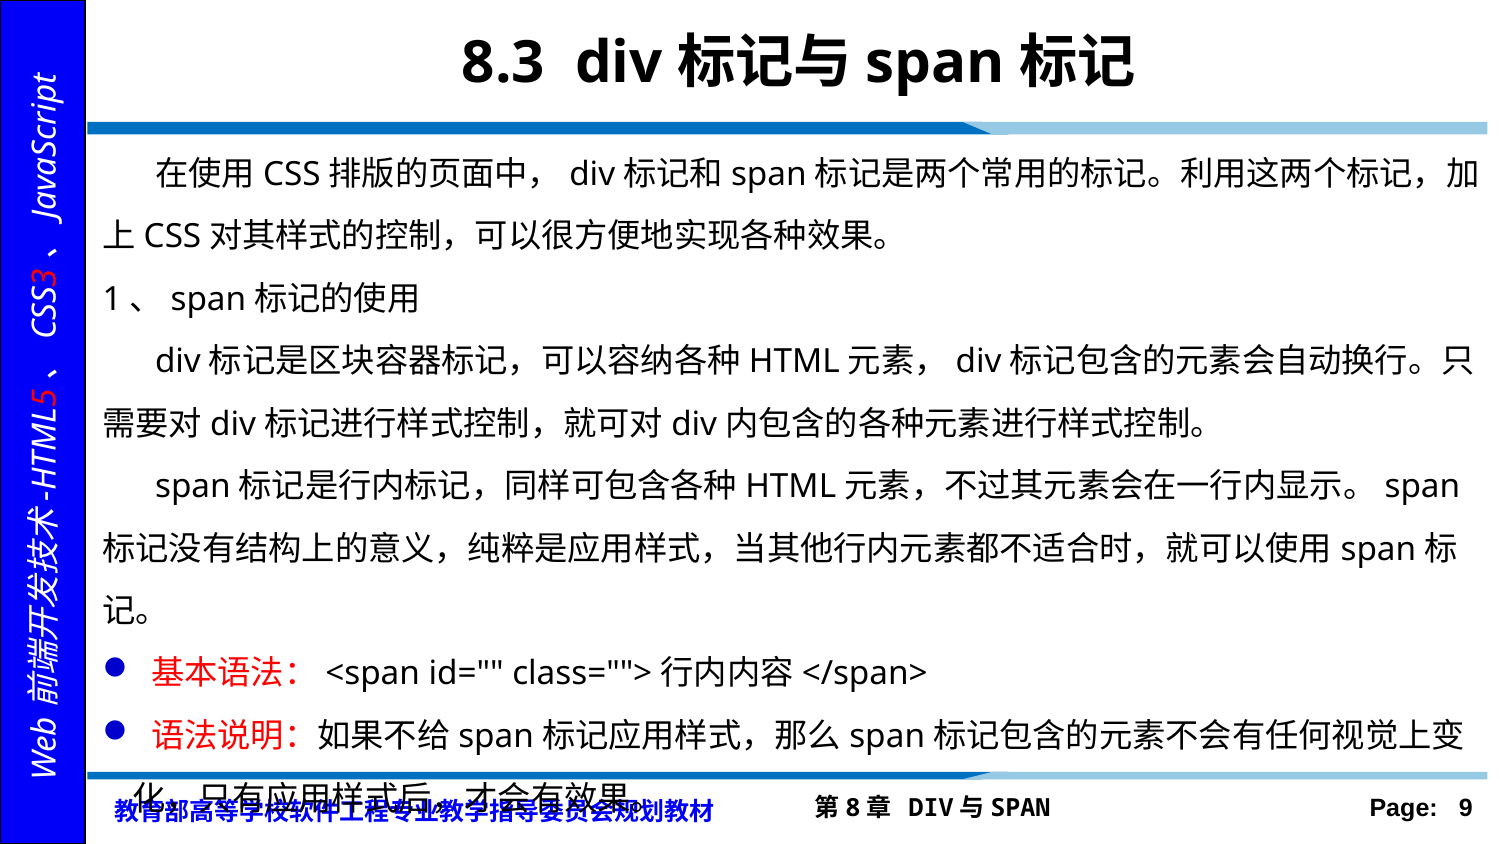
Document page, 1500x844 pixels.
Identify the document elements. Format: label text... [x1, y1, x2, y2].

list 在使用CSS排版的页面中，div标记和span标记是两个常用的标记。利用这两个标记，加上CSS对其样式的控制，可以很方便地实现各种效果。 1、span标记的使用 div标记是区块容器标记，可以容纳各种HTML元素，div标记包含的元素会自动换行。只需要对div标记进行样式控制，就可对div内包含的各种元素进行样式控制。 span标记是行内标记，同样可包含各种HTML元素，不过其元素会在一行内显示。span标记没有结构上的意义，纯粹是应用样式，当其他行内元素都不适合时，就可以使用span标记。 基本语法：<span id="" class="">行内内容</span> 语法说明：如果不给span标记应用样式，那么span标记包含的元素不会有任何视觉上变化，只有应用样式后，才会有效果。 [86, 121, 1500, 770]
title 8.3 div标记与span标记 [161, 11, 1436, 106]
